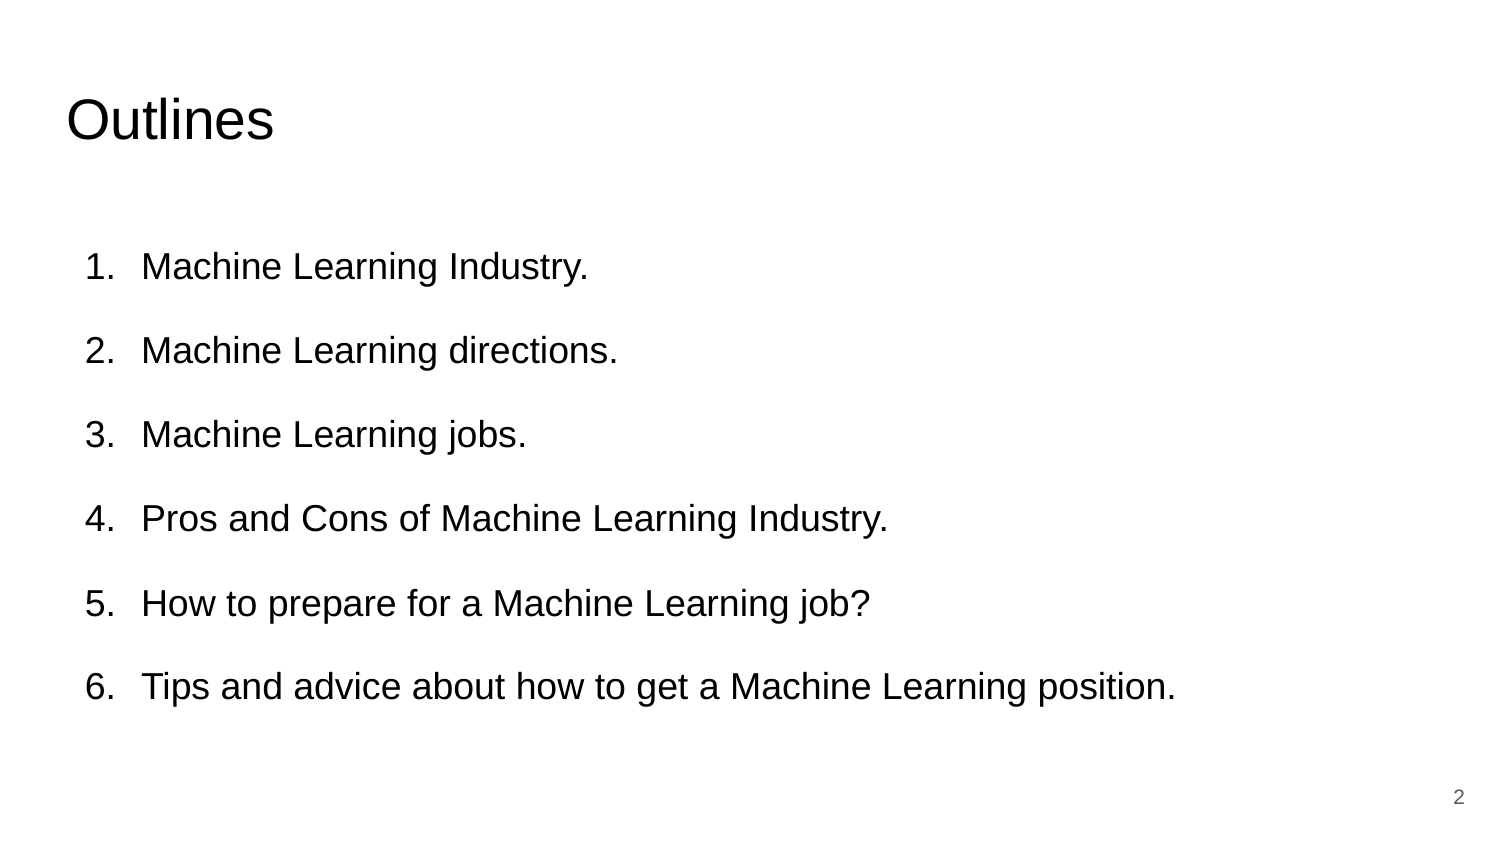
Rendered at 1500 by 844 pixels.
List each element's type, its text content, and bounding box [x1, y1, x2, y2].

title Outlines [51, 72, 1449, 167]
list Machine Learning Industry. Machine Learning directions. Machine Learning jobs. Pros and Cons of Machine Learning Industry. How to prepare for a Machine Learning job? Tips and advice about how to get a Machine Learning position. [51, 189, 1449, 750]
slide_number ‹#› [1389, 764, 1480, 830]
